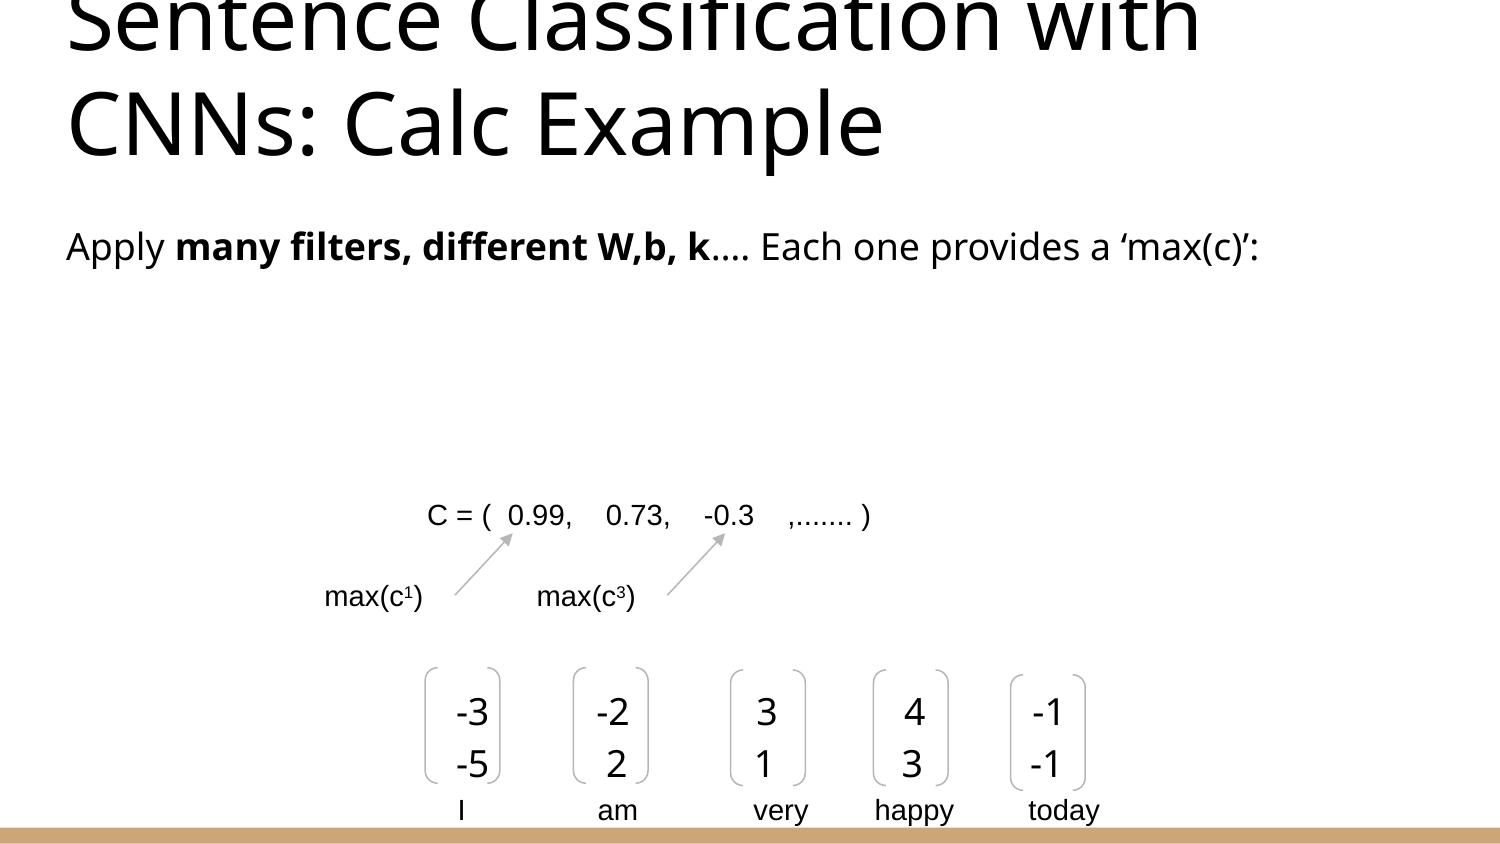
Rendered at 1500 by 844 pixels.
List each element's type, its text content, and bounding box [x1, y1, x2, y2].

text_box [573, 667, 649, 776]
text_box I am very happy today [442, 776, 1122, 844]
text_box C = ( 0.99, 0.73, -0.3 ,....... ) [412, 481, 1051, 558]
list Apply many filters, different W,b, k…. Each one provides a ‘max(c)’: -3 -2 3 4 -1 -5 2 1 3 -1 [51, 200, 1449, 752]
text_box [873, 669, 949, 776]
text_box max(c3) [521, 557, 668, 634]
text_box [667, 532, 726, 596]
text_box [1010, 674, 1086, 776]
title Sentence Classification with CNNs: Calc Example [51, 51, 1449, 189]
text_box max(c1) [309, 557, 455, 634]
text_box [454, 532, 513, 596]
text_box [730, 669, 806, 776]
text_box [425, 667, 500, 784]
